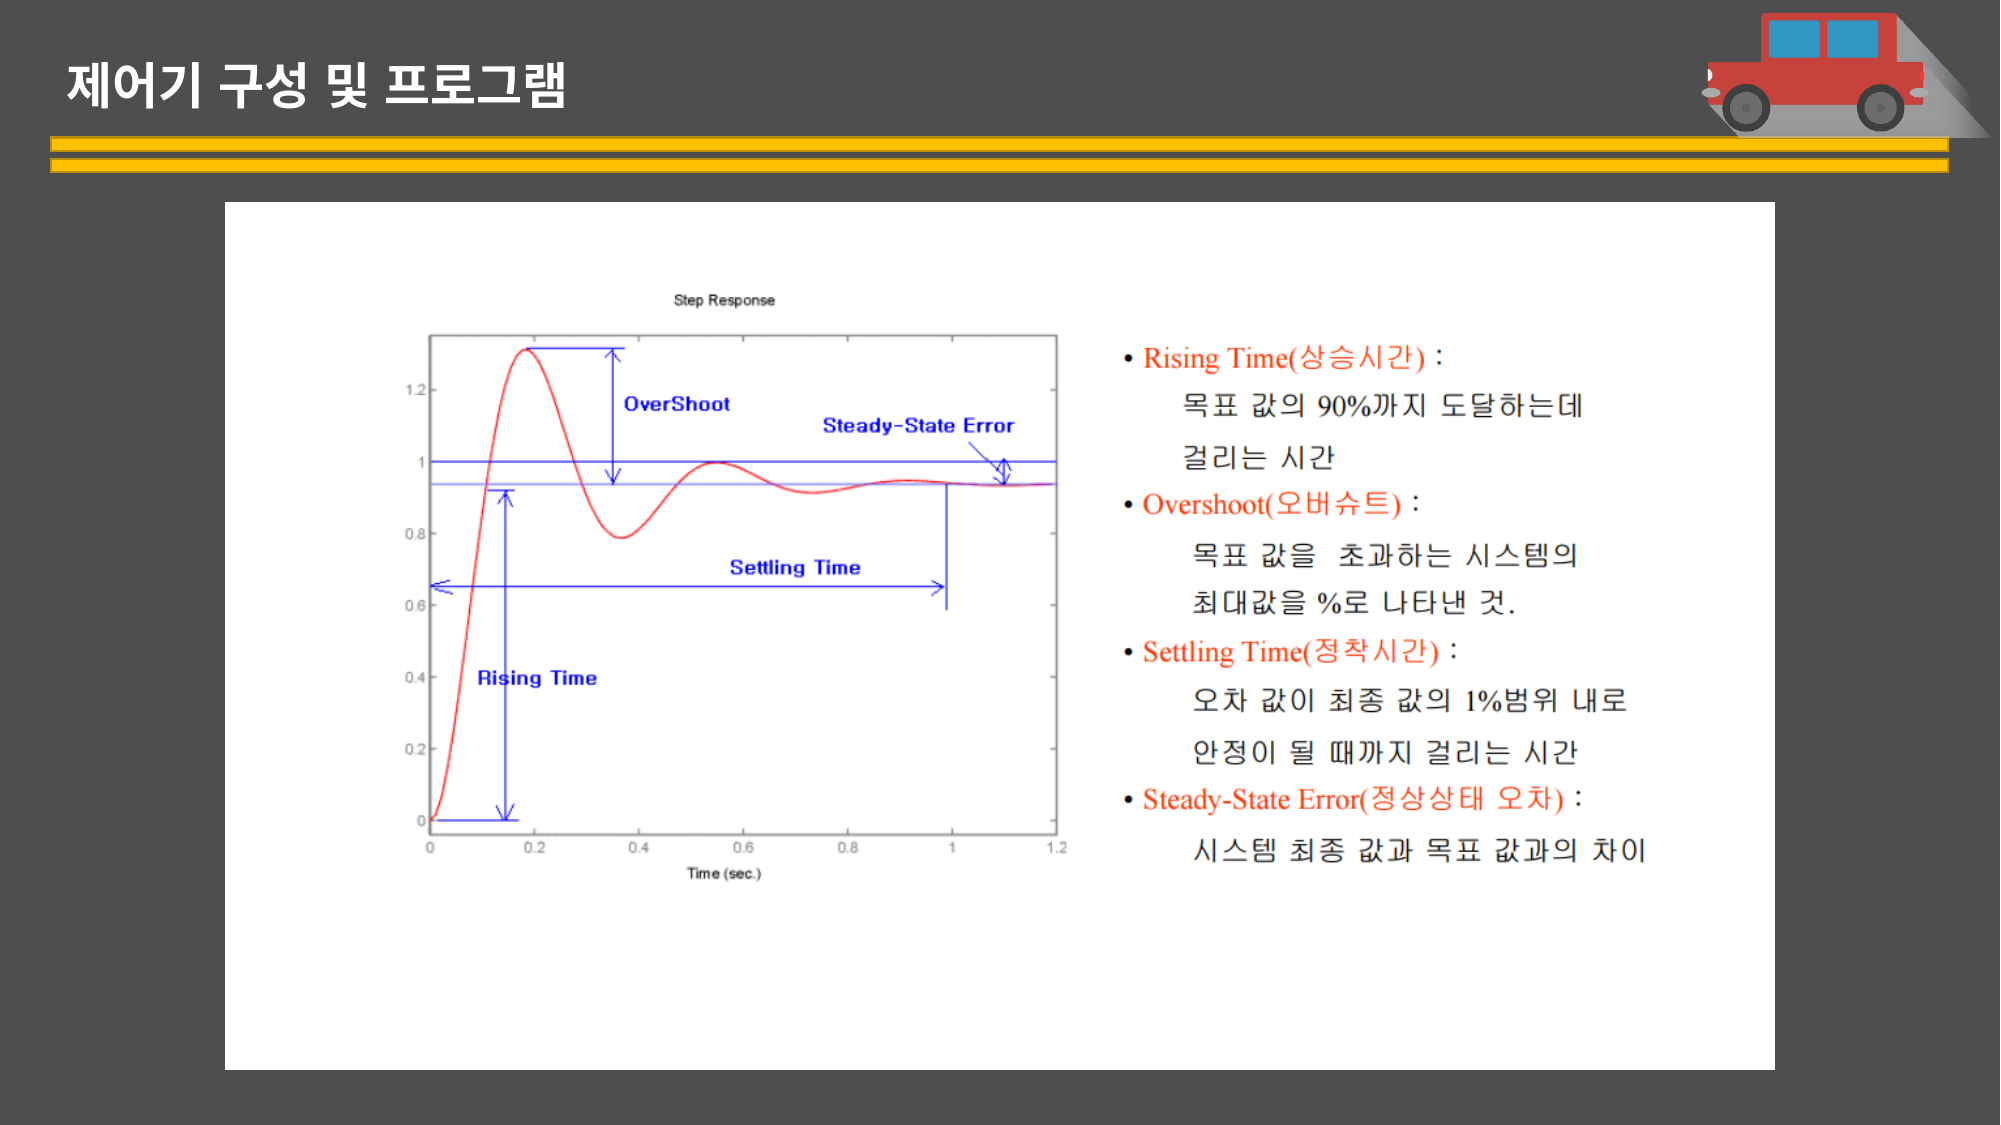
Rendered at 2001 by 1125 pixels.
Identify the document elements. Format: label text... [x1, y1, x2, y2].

picture [225, 202, 1775, 1070]
title 제어기 구성 및 프로그램 [51, 39, 1949, 138]
picture [1695, 1, 2000, 138]
